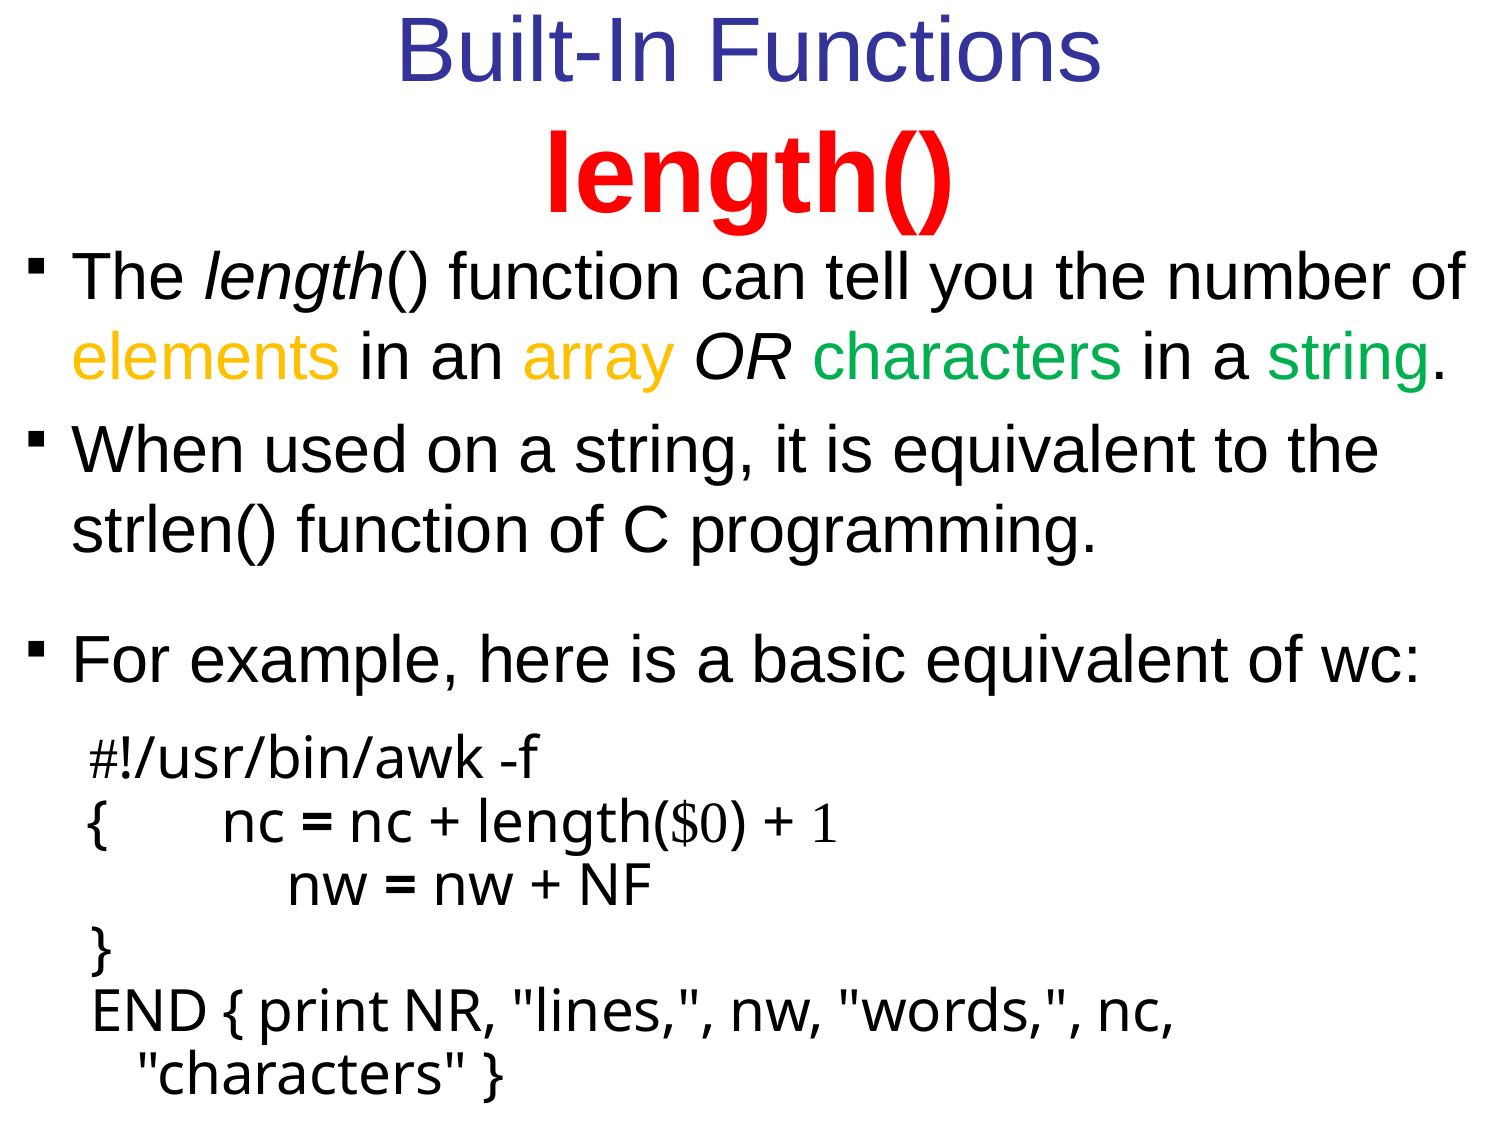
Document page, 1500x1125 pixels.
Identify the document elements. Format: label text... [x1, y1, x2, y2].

title Built-In Functions length() [24, 0, 1476, 226]
list The length() function can tell you the number of elements in an array OR characters in a string. When used on a string, it is equivalent to the strlen() function of C programming. For example, here is a basic equivalent of wc: #!/usr/bin/awk -f { nc = nc + length($0) + 1 nw = nw + NF } END { print NR, "lines,", nw, "words,", nc, "characters" } [0, 224, 1500, 1125]
